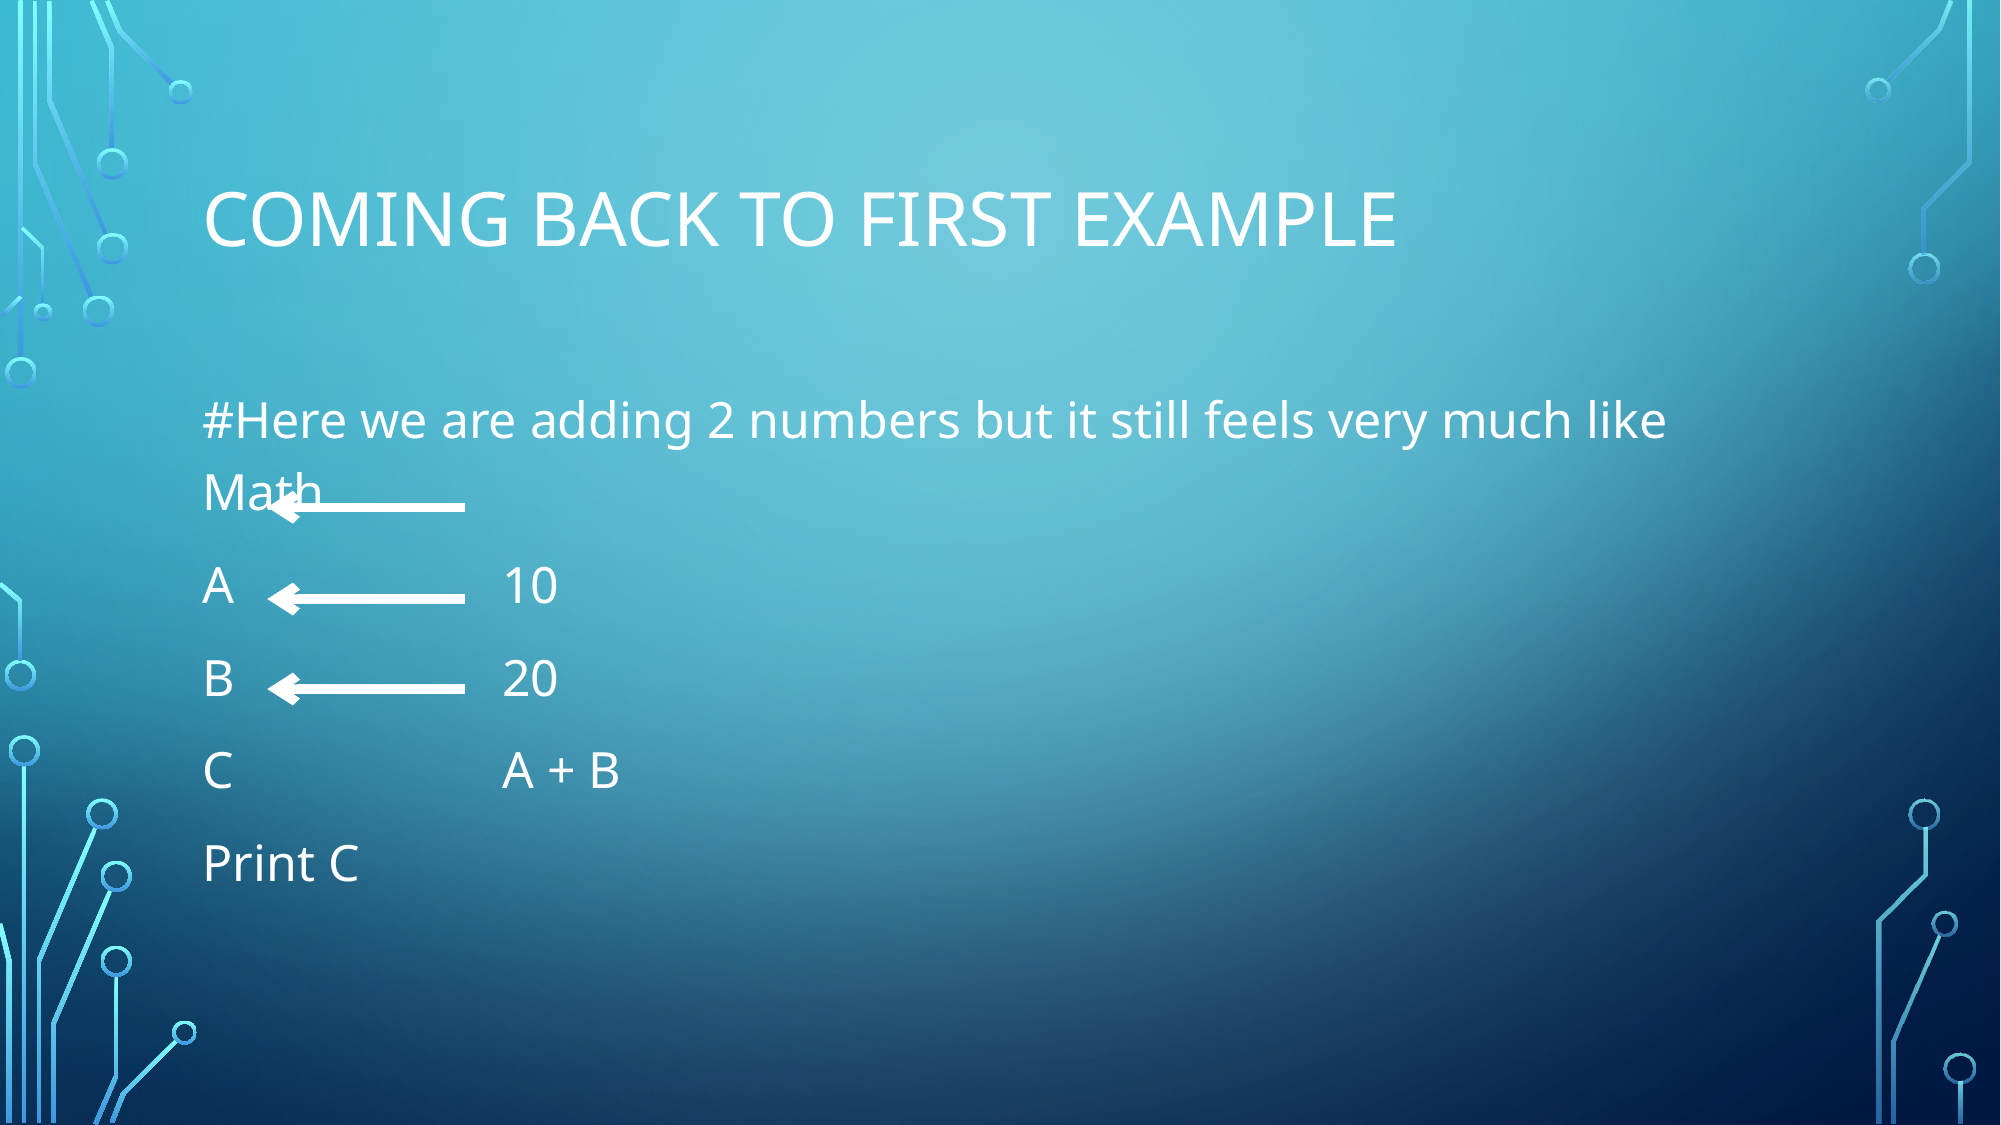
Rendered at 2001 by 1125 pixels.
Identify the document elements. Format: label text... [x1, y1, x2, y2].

list #Here we are adding 2 numbers but it still feels very much like Math A 10 B 20 C A + B Print C [187, 369, 1813, 950]
title Coming back to first example [187, 101, 1813, 344]
